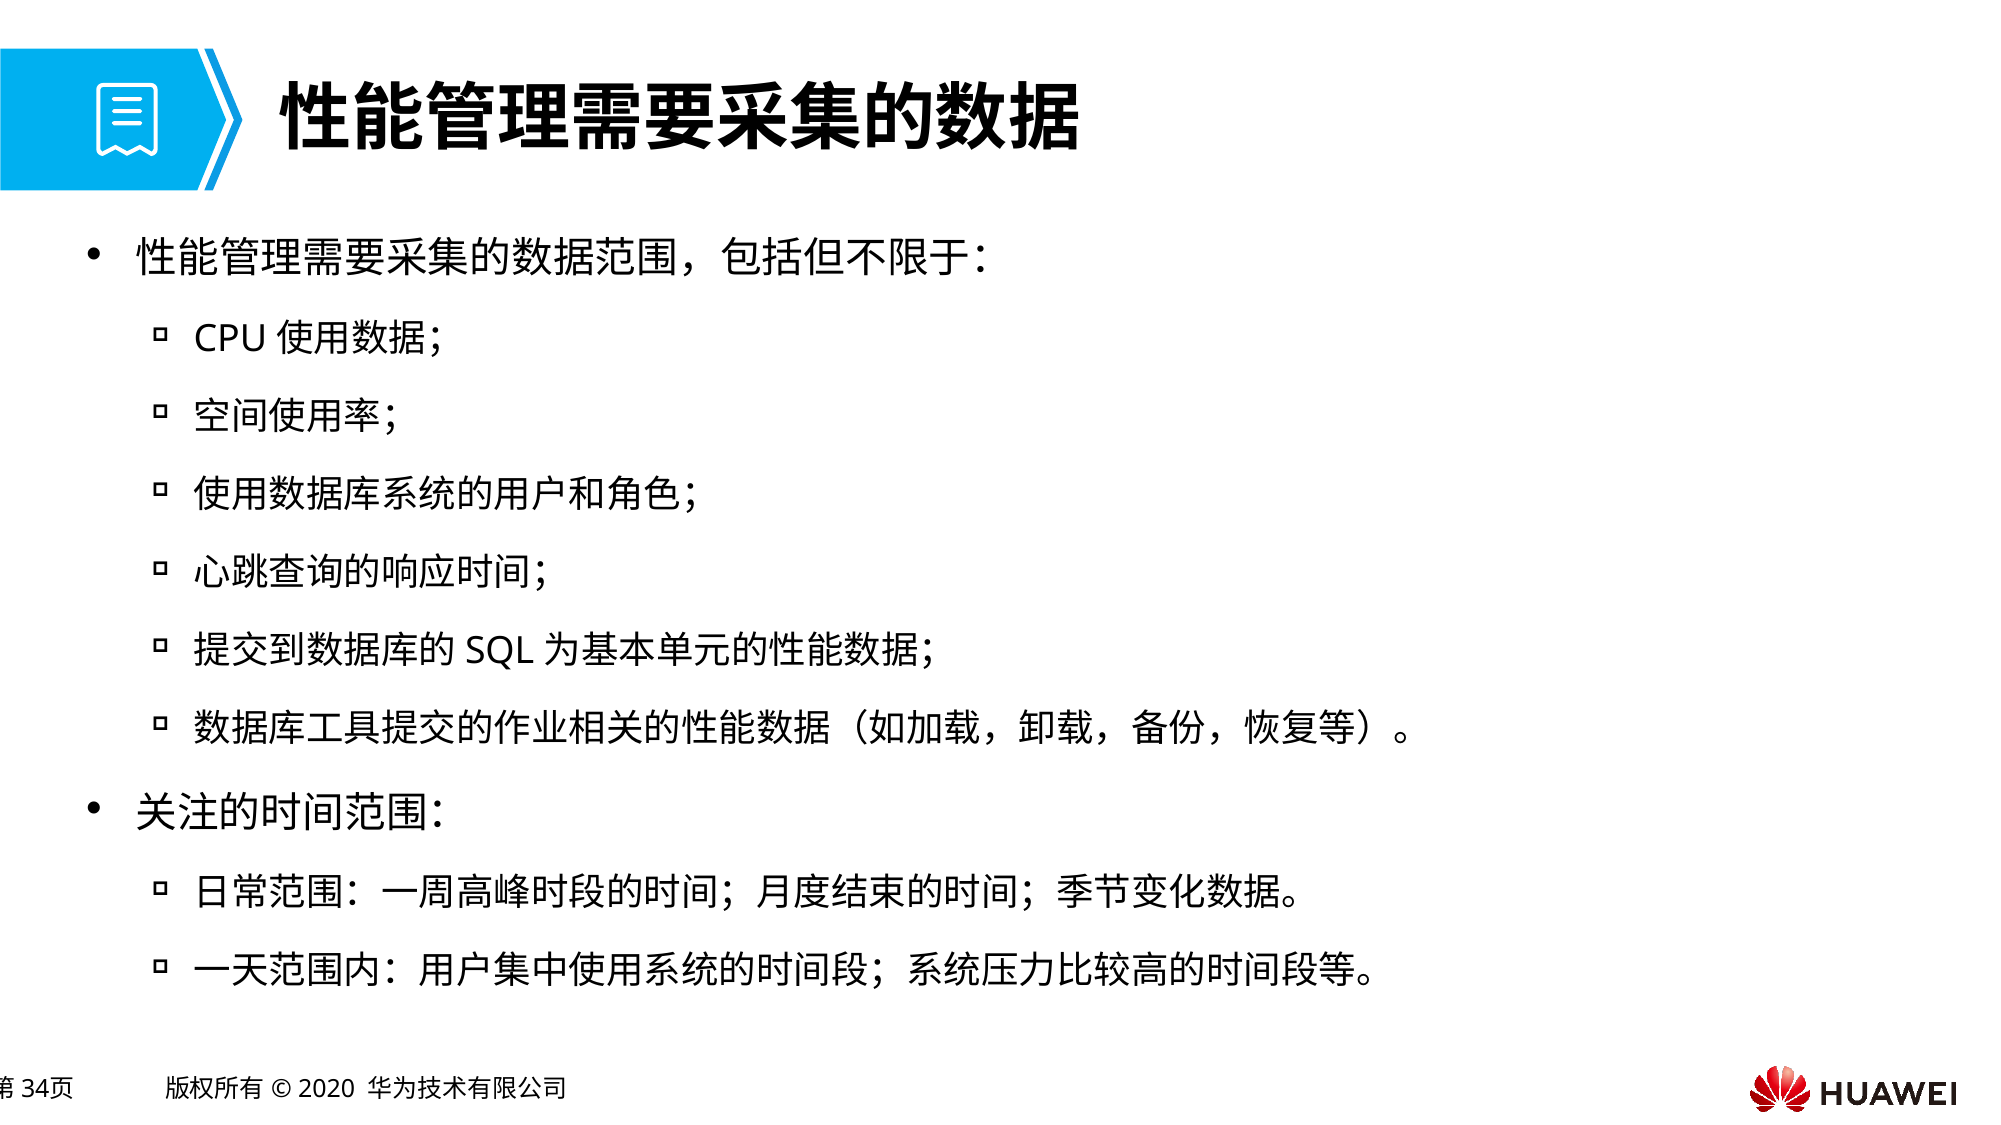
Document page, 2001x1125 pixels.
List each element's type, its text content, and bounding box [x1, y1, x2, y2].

title 性能管理需要采集的数据 [261, 67, 1874, 173]
list 性能管理需要采集的数据范围，包括但不限于： CPU使用数据； 空间使用率； 使用数据库系统的用户和角色； 心跳查询的响应时间； 提交到数据库的SQL为基本单元的性能数据； 数据库工具提交的作业相关的性能数据（如加载，卸载，备份，恢复等）。 关注的时间范围： 日常范围：一周高峰时段的时间；月度结束的时间；季节变化数据。 一天范围内：用户集中使用系统的时间段；系统压力比较高的时间段等。 [72, 204, 1929, 973]
picture [1750, 1066, 1956, 1112]
